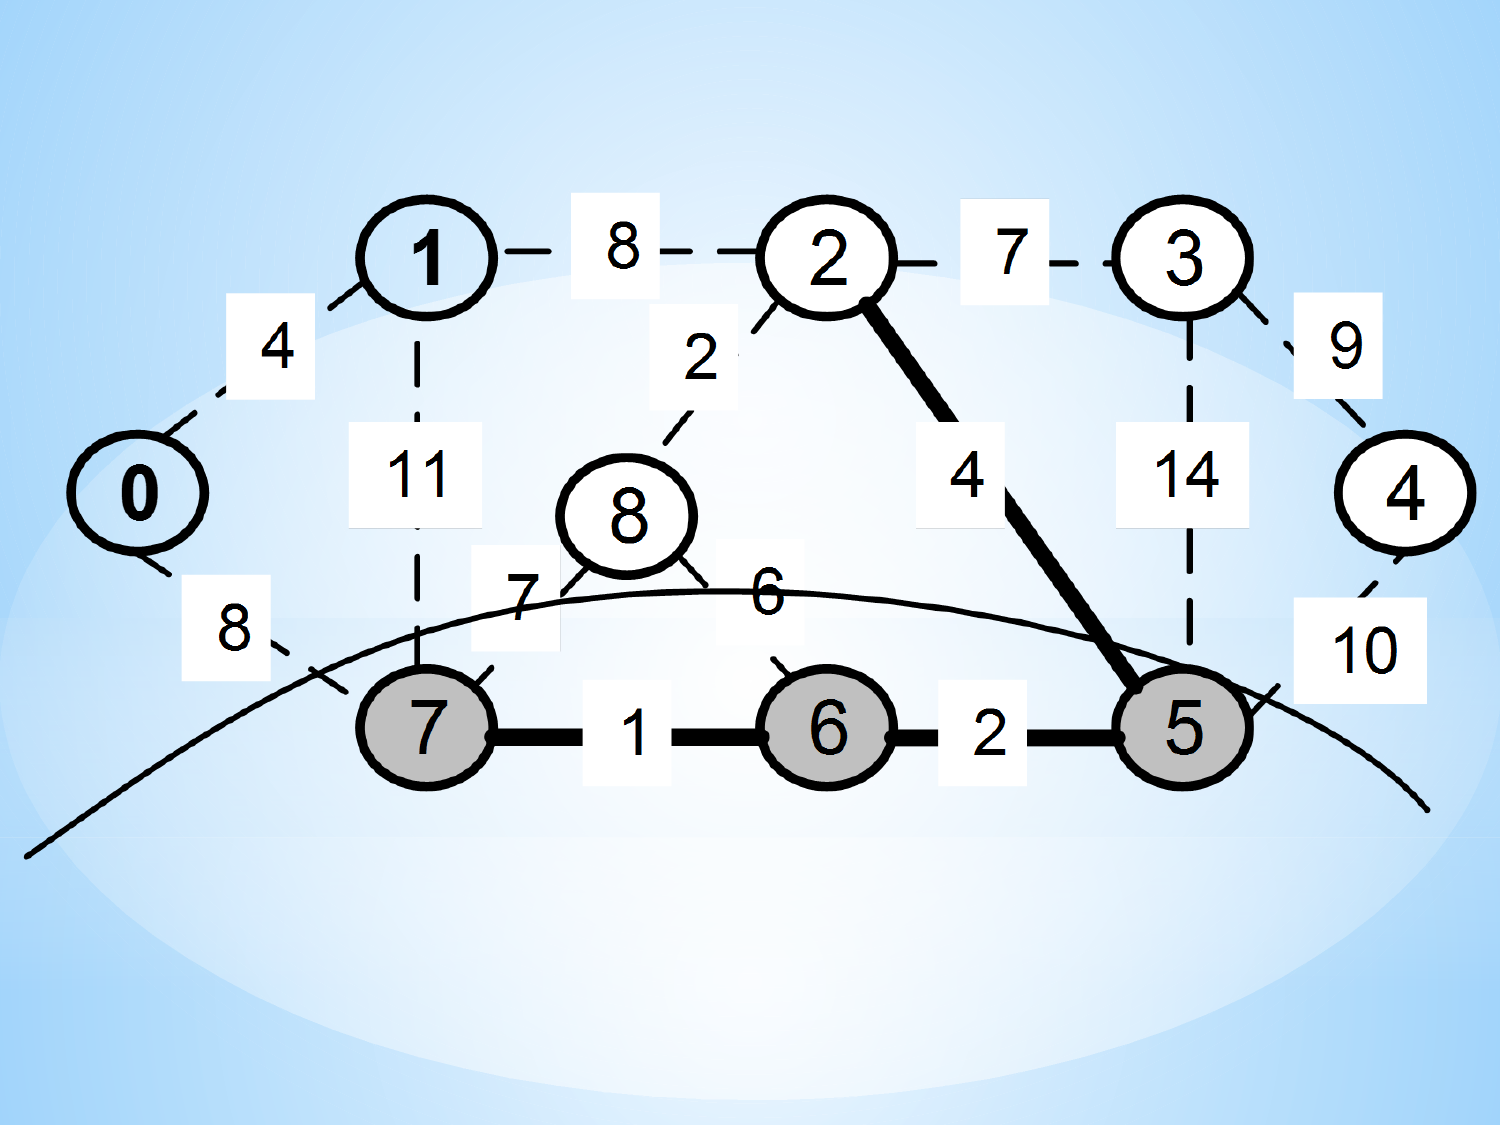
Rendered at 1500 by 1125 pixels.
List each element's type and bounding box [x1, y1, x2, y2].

picture [17, 184, 1477, 866]
